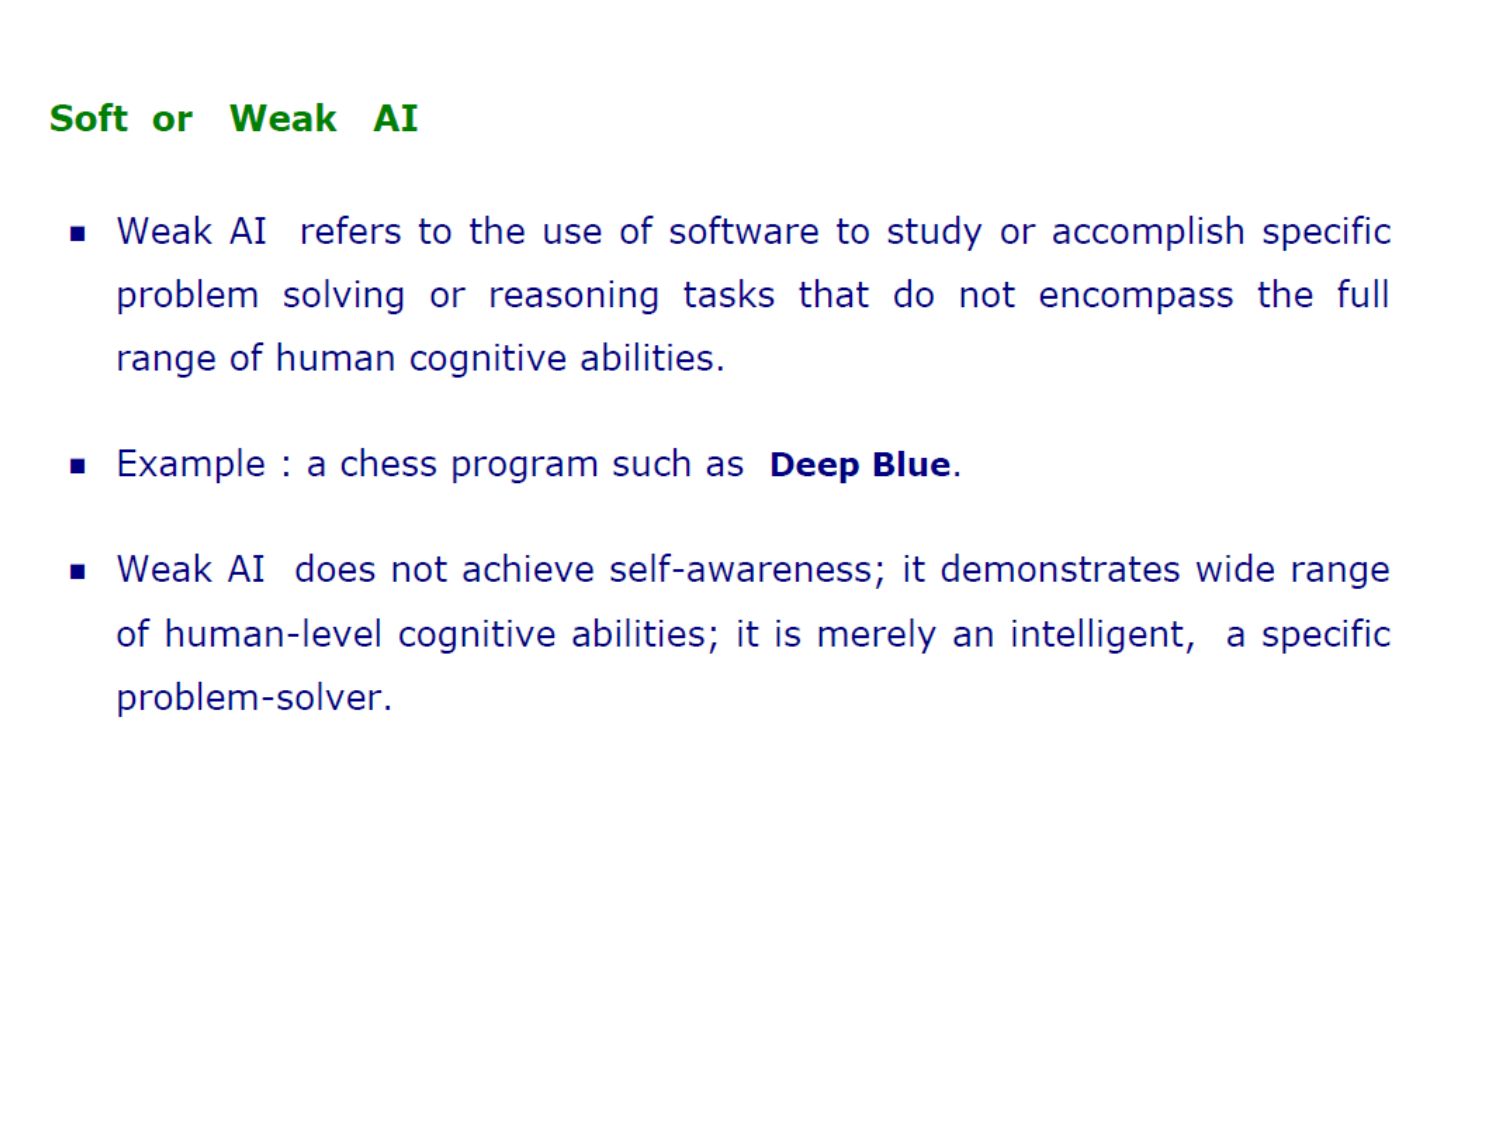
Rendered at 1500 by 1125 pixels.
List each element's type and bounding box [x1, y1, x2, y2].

picture [37, 99, 1402, 720]
